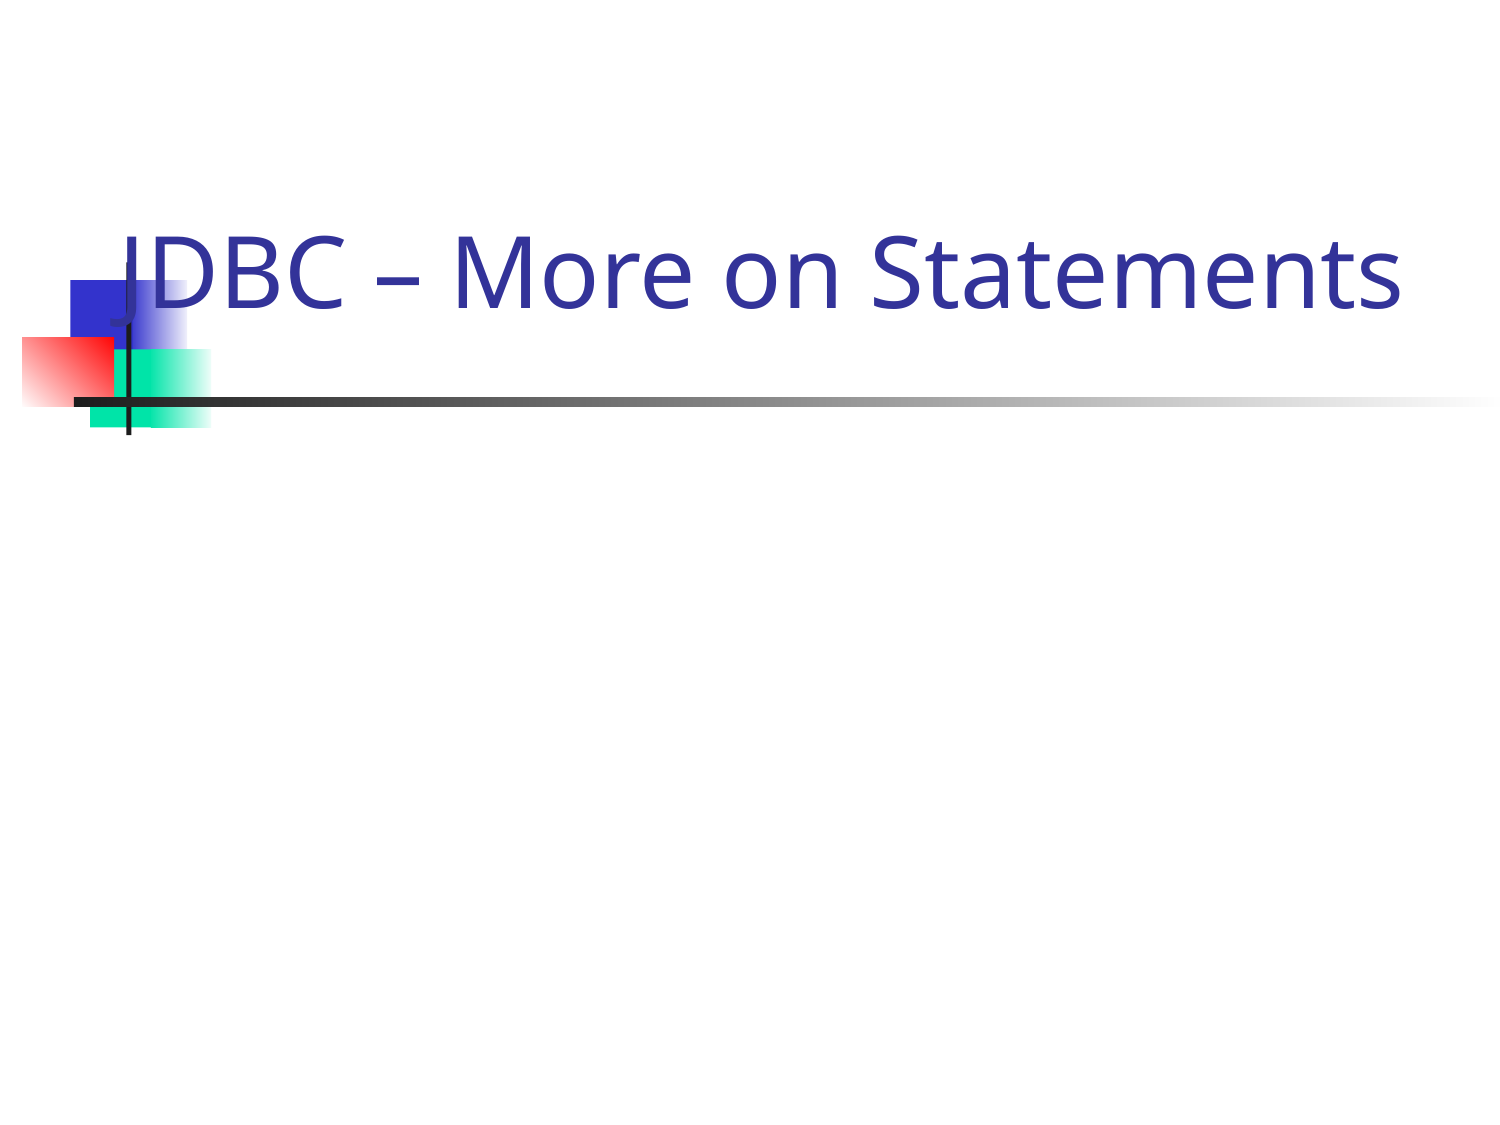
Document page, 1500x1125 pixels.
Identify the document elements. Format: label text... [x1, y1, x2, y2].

title JDBC – More on Statements [99, 174, 1426, 363]
